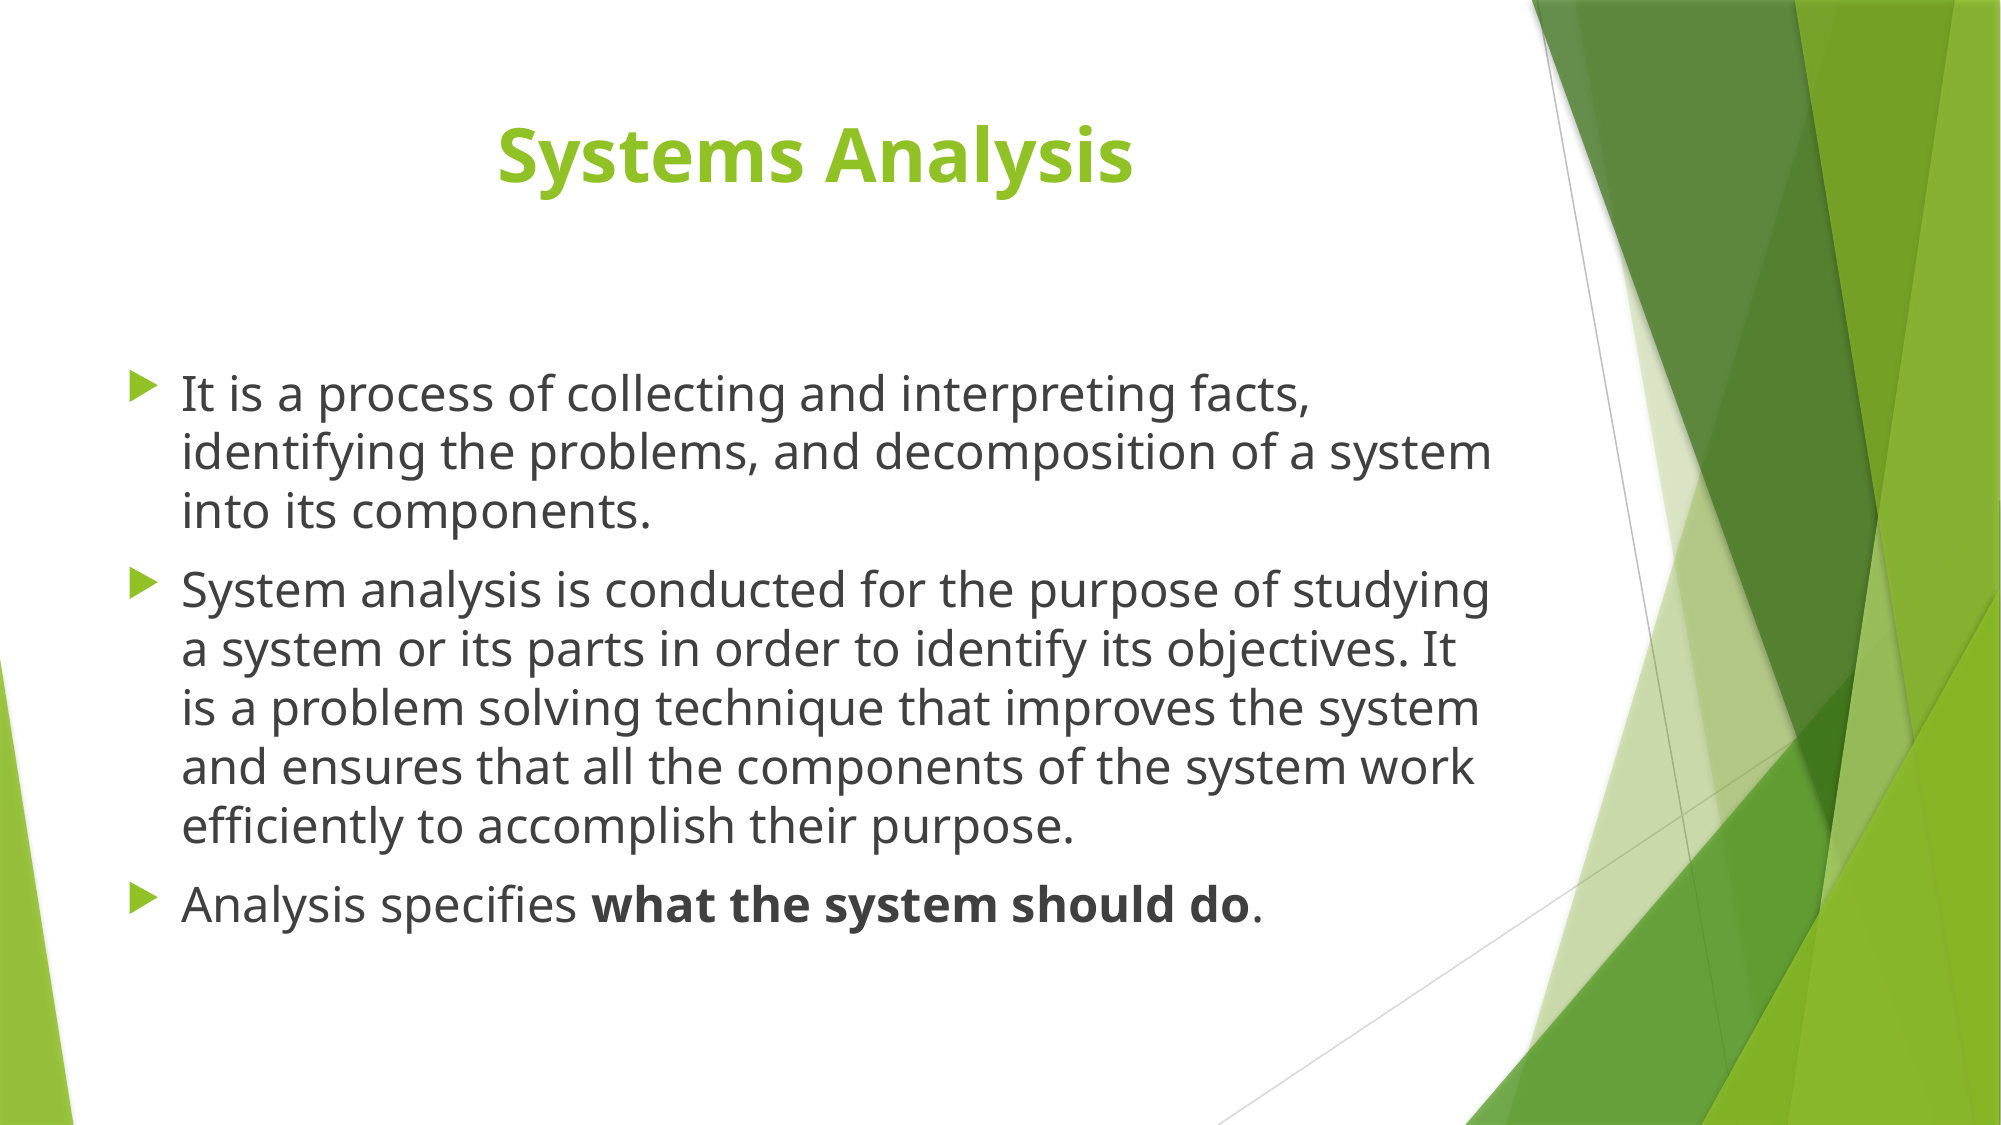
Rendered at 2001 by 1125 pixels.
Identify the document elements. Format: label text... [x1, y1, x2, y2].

list It is a process of collecting and interpreting facts, identifying the problems, and decomposition of a system into its components. System analysis is conducted for the purpose of studying a system or its parts in order to identify its objectives. It is a problem solving technique that improves the system and ensures that all the components of the system work efficiently to accomplish their purpose. Analysis specifies what the system should do. [111, 354, 1522, 992]
title Systems Analysis [111, 99, 1522, 317]
